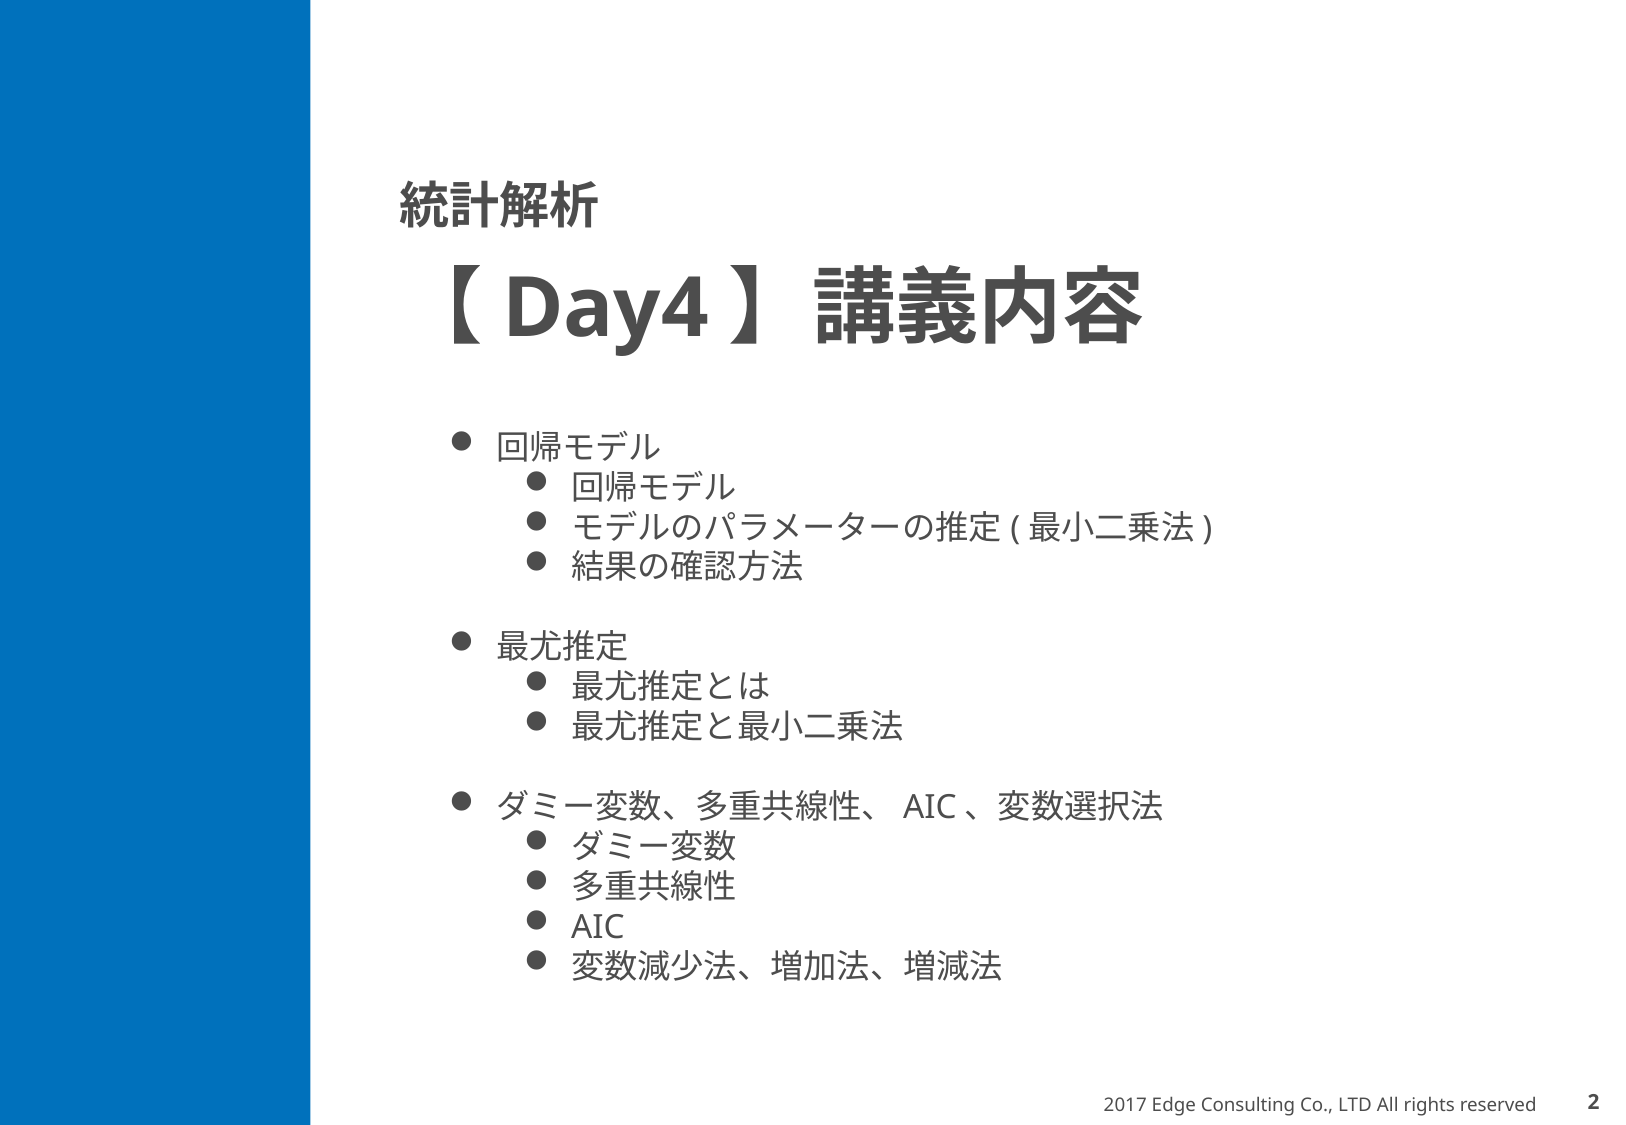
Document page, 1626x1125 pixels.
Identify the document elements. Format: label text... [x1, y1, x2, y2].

title 統計解析 【Day4】講義内容 [399, 160, 1587, 353]
text_box 回帰モデル 回帰モデル モデルのパラメーターの推定(最小二乗法) 結果の確認方法 最尤推定 最尤推定とは 最尤推定と最小二乗法 ダミー変数、多重共線性、AIC、変数選択法 ダミー変数 多重共線性 AIC 変数減少法、増加法、増減法 [434, 418, 1569, 993]
slide_number 1 [1220, 1081, 1600, 1124]
